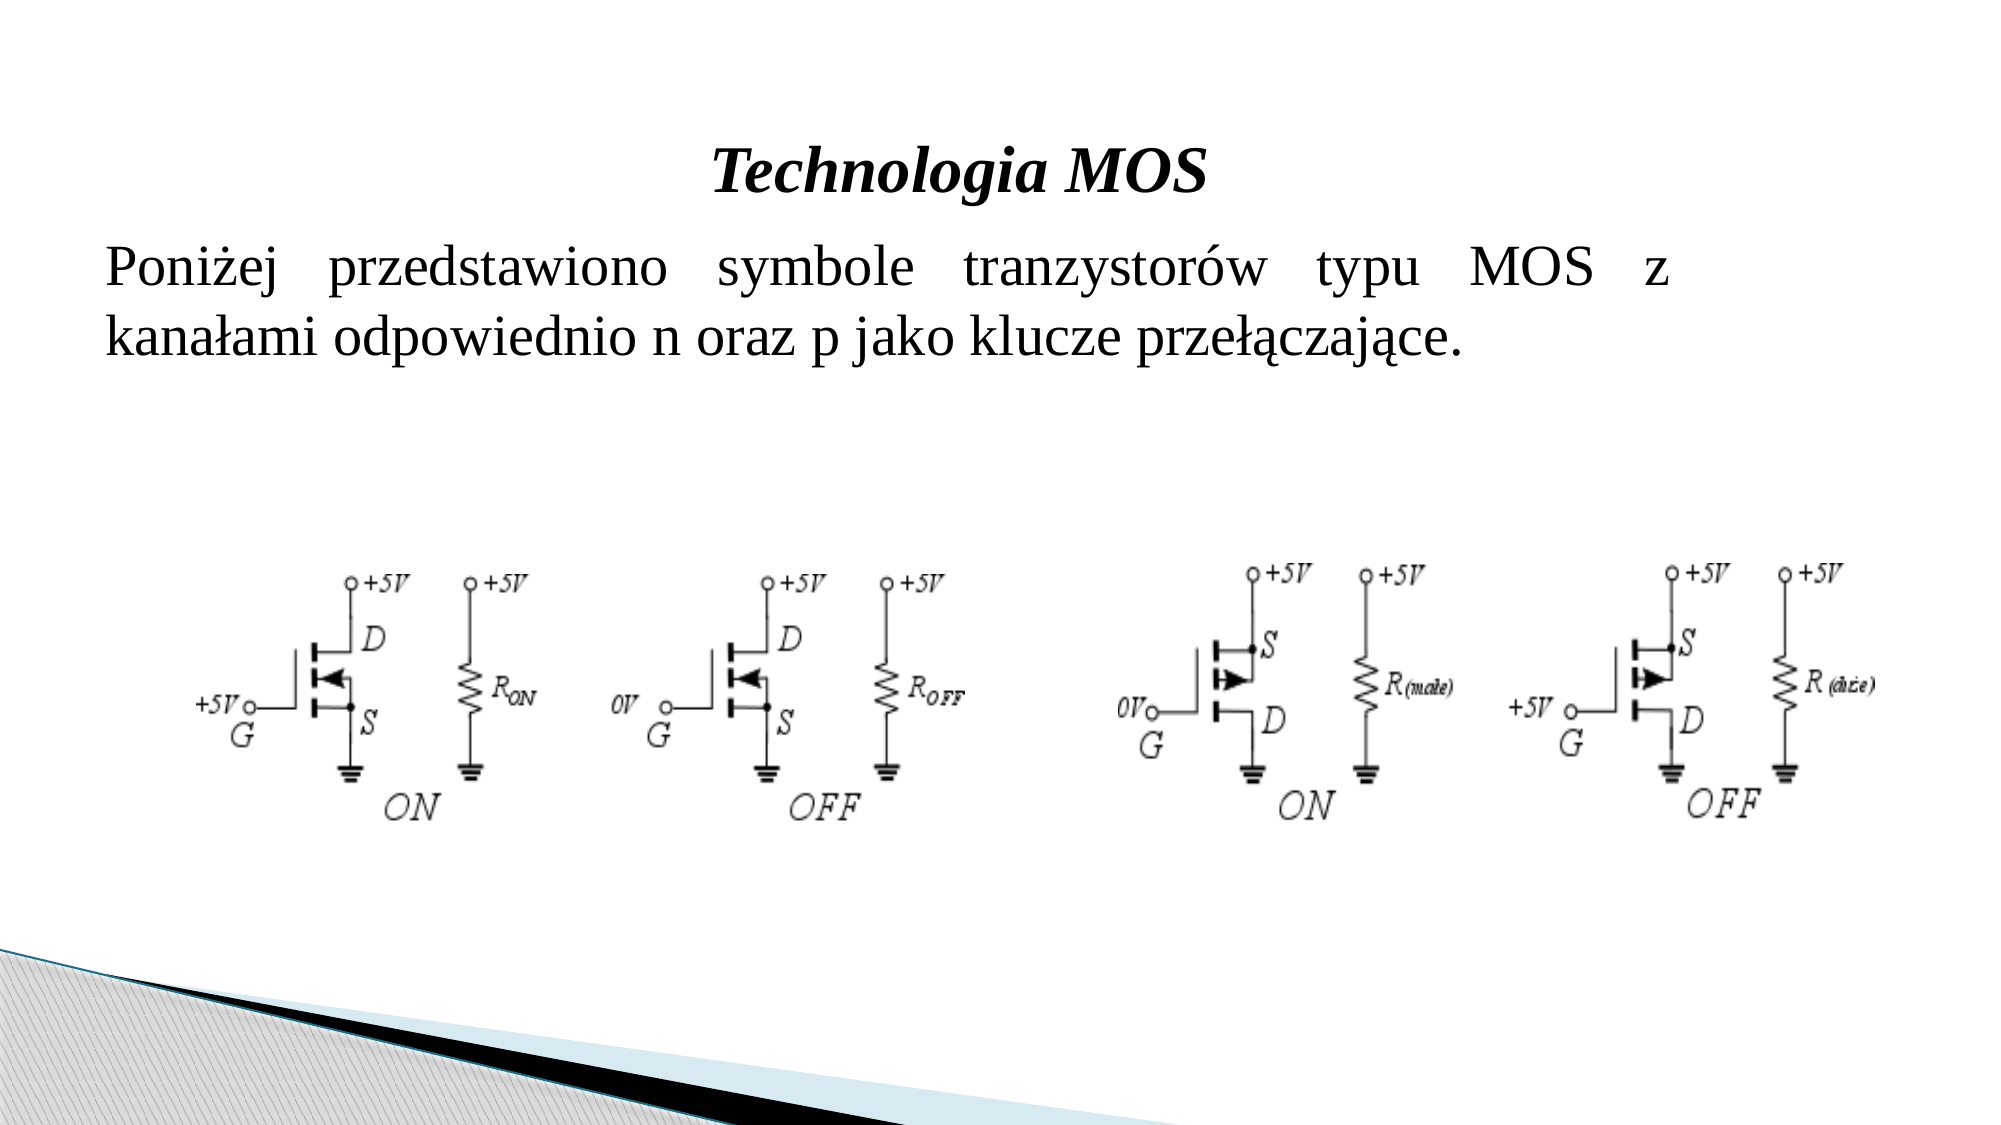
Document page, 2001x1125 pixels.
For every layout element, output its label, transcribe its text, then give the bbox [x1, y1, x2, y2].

picture [1117, 563, 1875, 823]
text_box Technologia MOS [695, 78, 1226, 214]
text_box Poniżej przedstawiono symbole tranzystorów typu MOS z kanałami odpowiednio n oraz p jako klucze przełączające. [90, 219, 1686, 375]
picture [196, 573, 965, 823]
